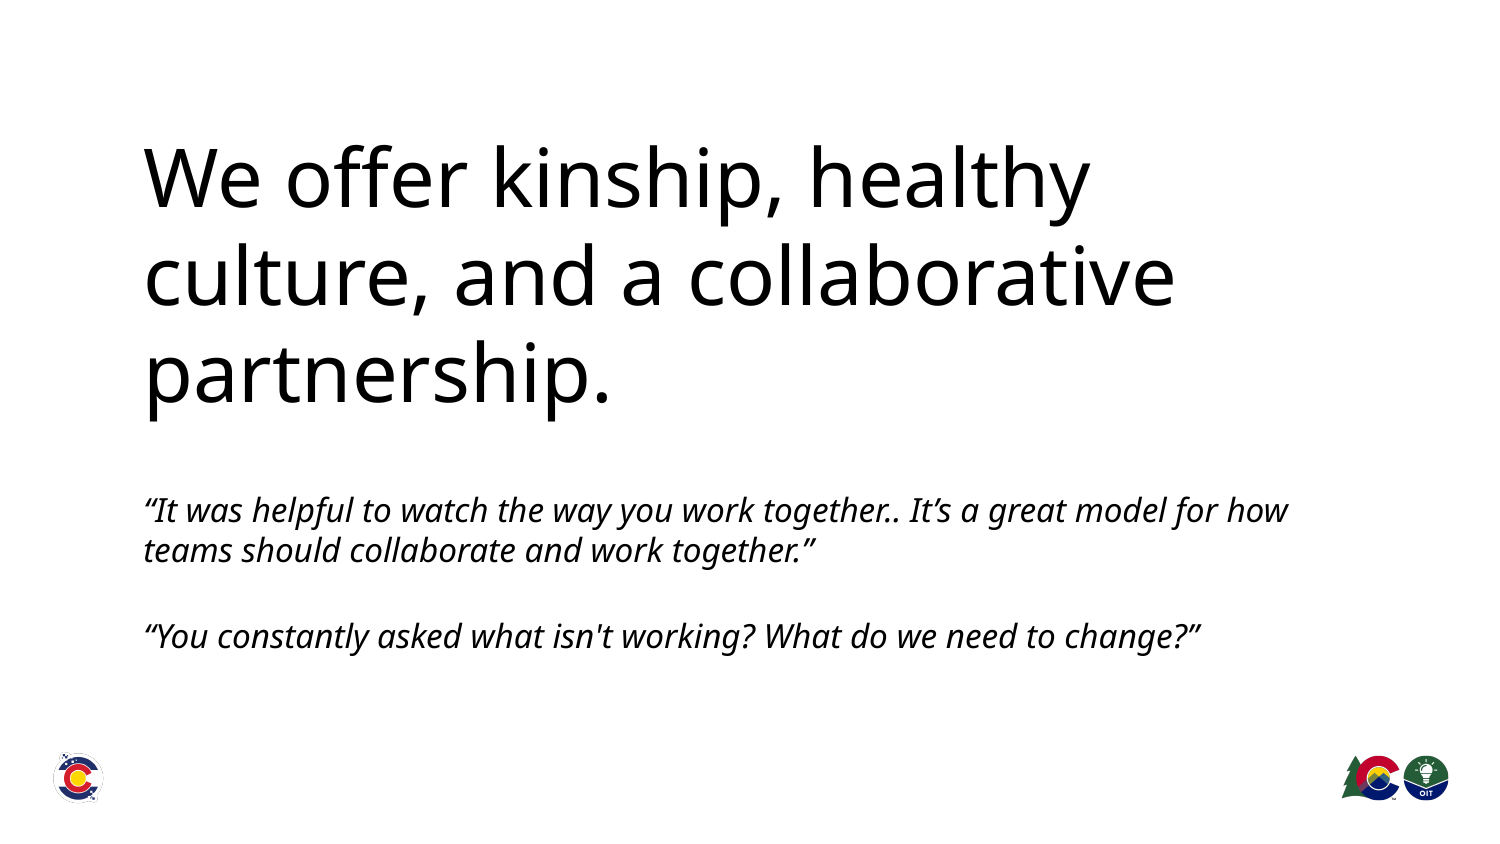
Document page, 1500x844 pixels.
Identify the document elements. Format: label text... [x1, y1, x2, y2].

title We offer kinship, healthy culture, and a collaborative partnership. [128, 111, 1372, 434]
text_box “It was helpful to watch the way you work together.. It’s a great model for how teams should collaborate and work together.” “You constantly asked what isn't working? What do we need to change?” [128, 474, 1372, 671]
picture [51, 749, 105, 806]
picture [1341, 755, 1449, 801]
